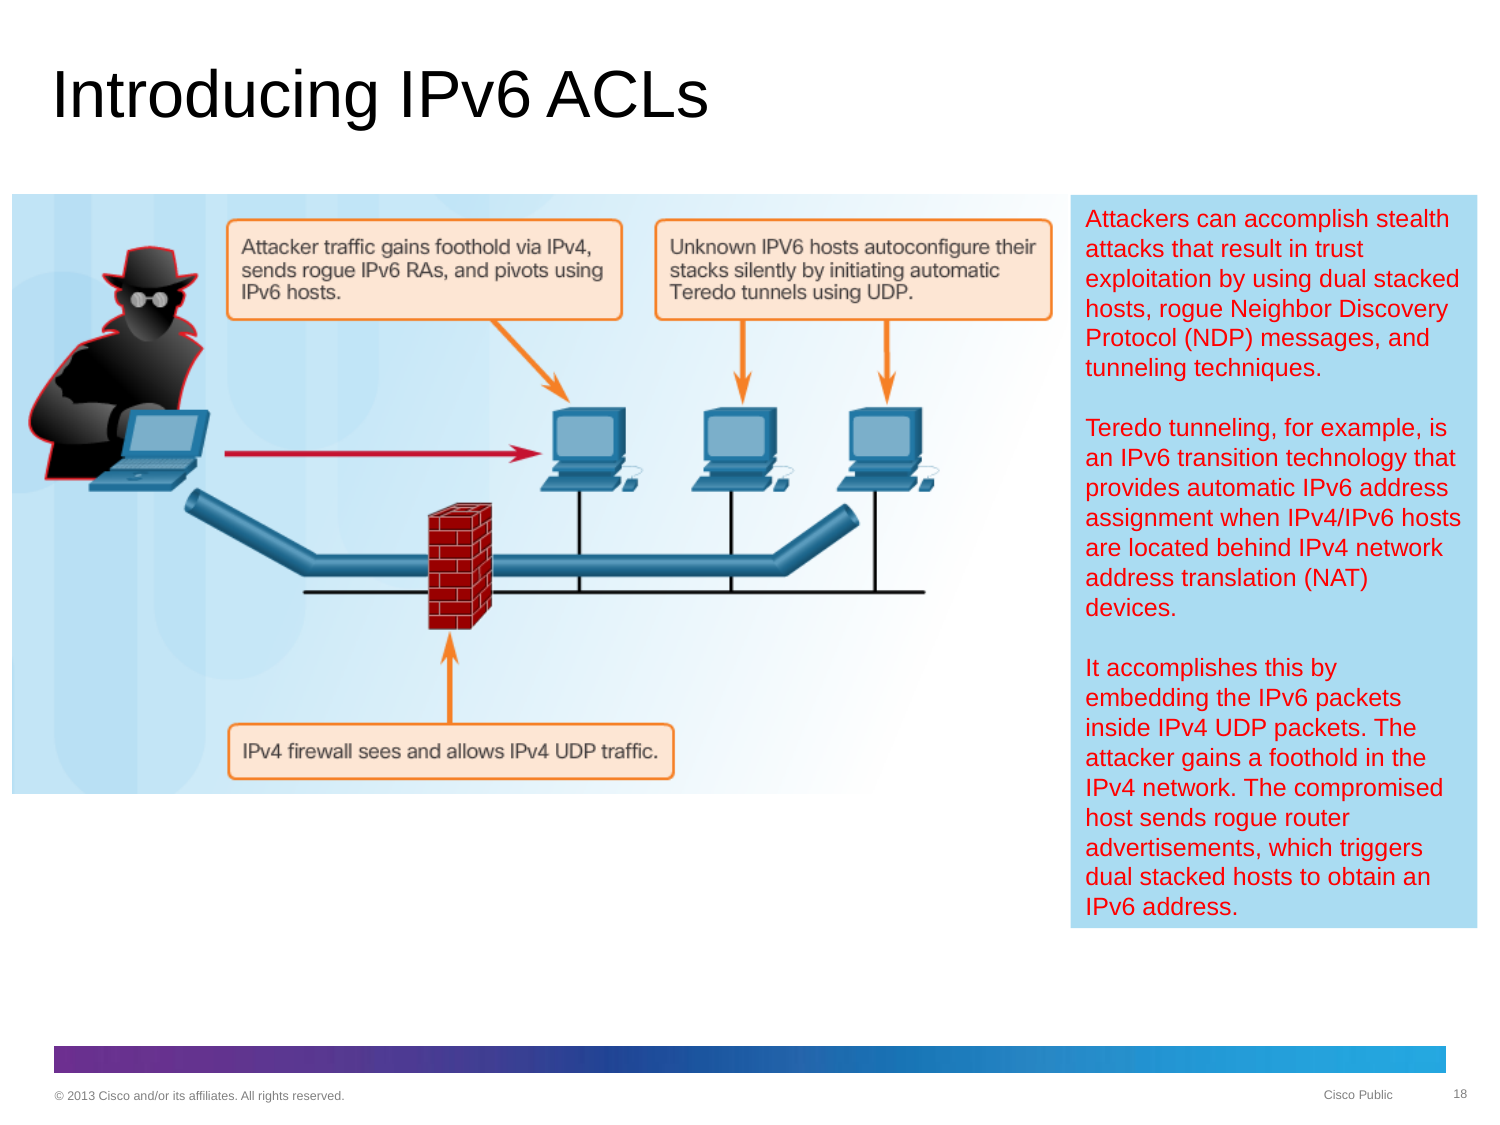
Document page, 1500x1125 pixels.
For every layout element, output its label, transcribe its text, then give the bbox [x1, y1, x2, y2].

text_box Attackers can accomplish stealth attacks that result in trust exploitation by using dual stacked hosts, rogue Neighbor Discovery Protocol (NDP) messages, and tunneling techniques. Teredo tunneling, for example, is an IPv6 transition technology that provides automatic IPv6 address assignment when IPv4/IPv6 hosts are located behind IPv4 network address translation (NAT) devices. It accomplishes this by embedding the IPv6 packets inside IPv4 UDP packets. The attacker gains a foothold in the IPv4 network. The compromised host sends rogue router advertisements, which triggers dual stacked hosts to obtain an IPv6 address. [1070, 194, 1478, 929]
title Introducing IPv6 ACLs [37, 0, 1447, 139]
picture [54, 1046, 1446, 1073]
picture [11, 194, 1068, 794]
